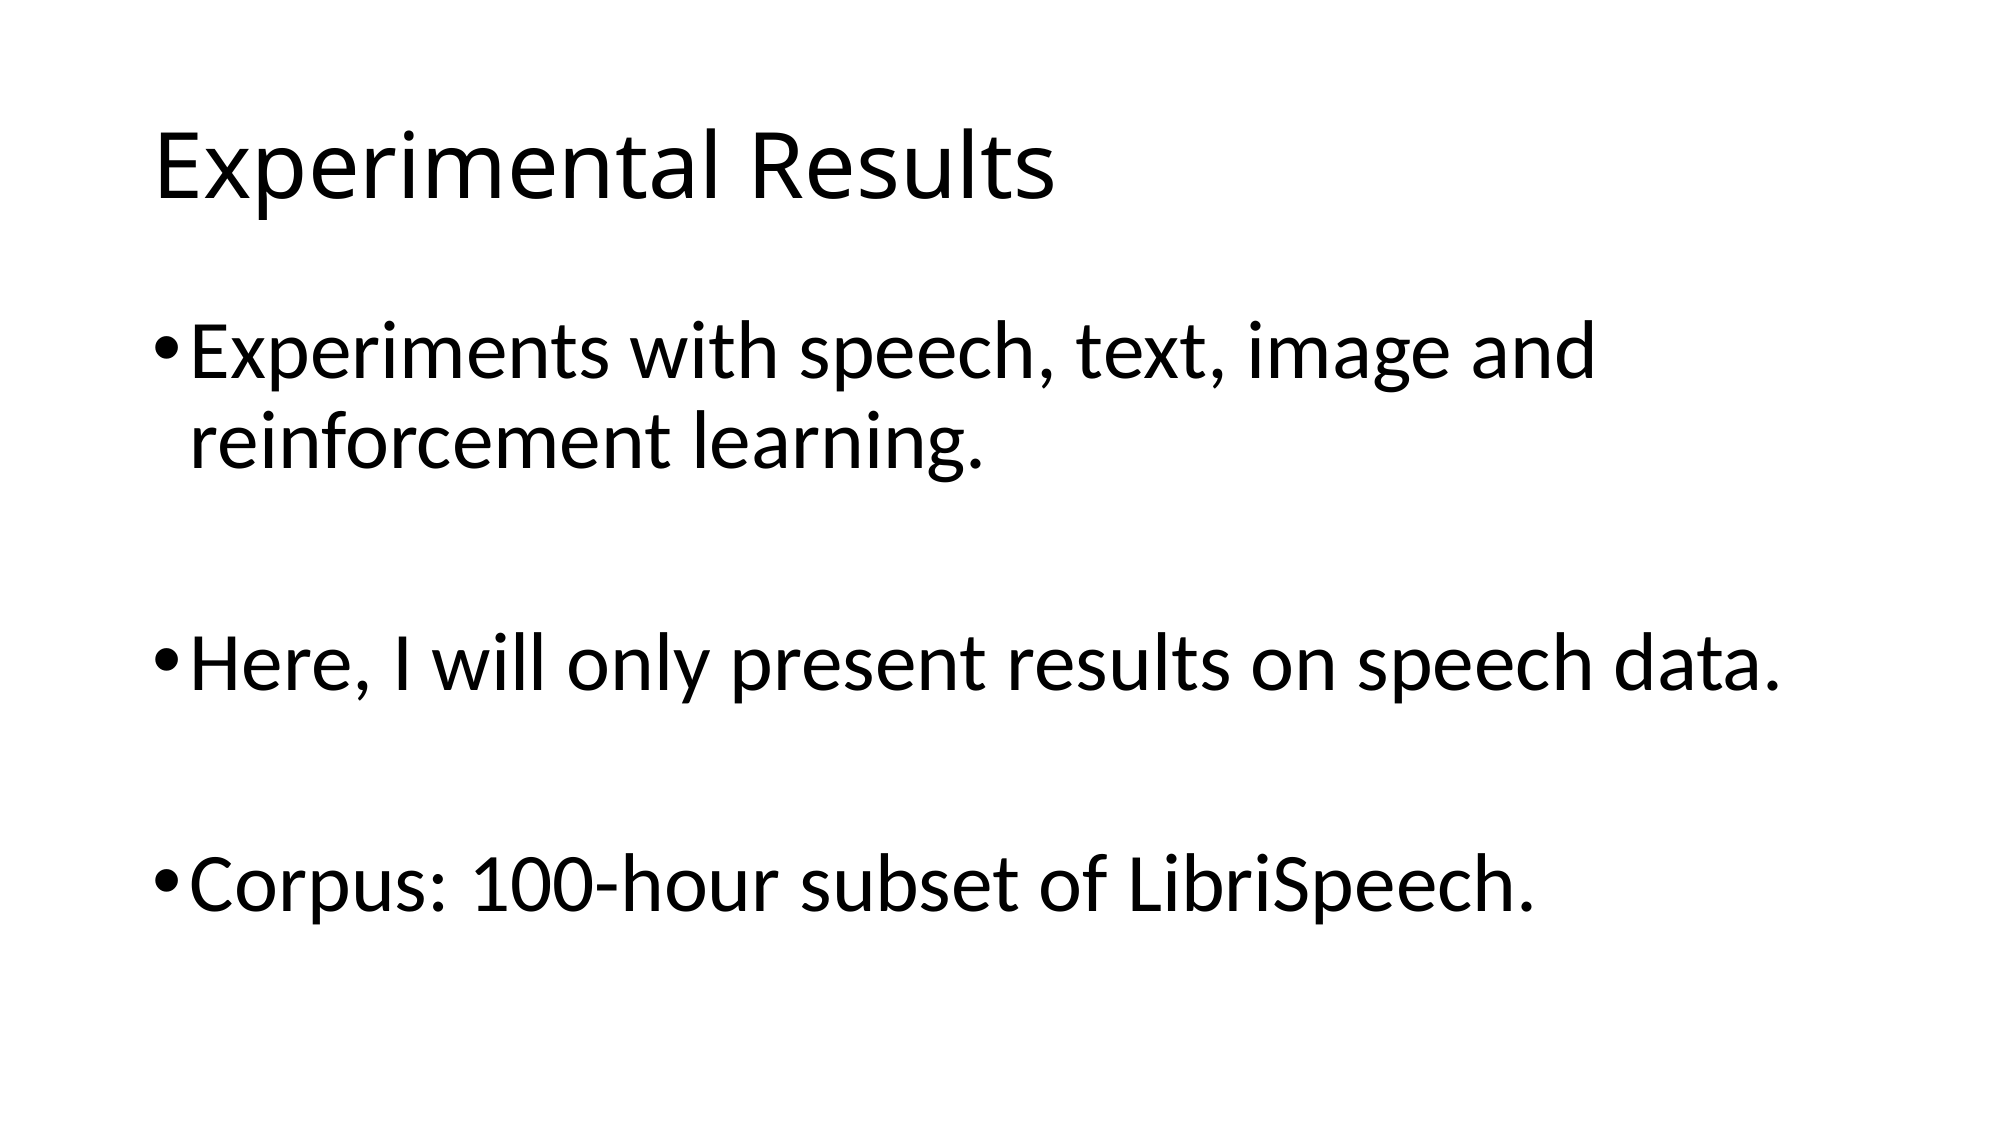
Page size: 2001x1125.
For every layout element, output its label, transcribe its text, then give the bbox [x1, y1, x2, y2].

title Experimental Results [137, 59, 1863, 278]
list Experiments with speech, text, image and reinforcement learning. Here, I will only present results on speech data. Corpus: 100-hour subset of LibriSpeech. [137, 299, 1863, 1014]
